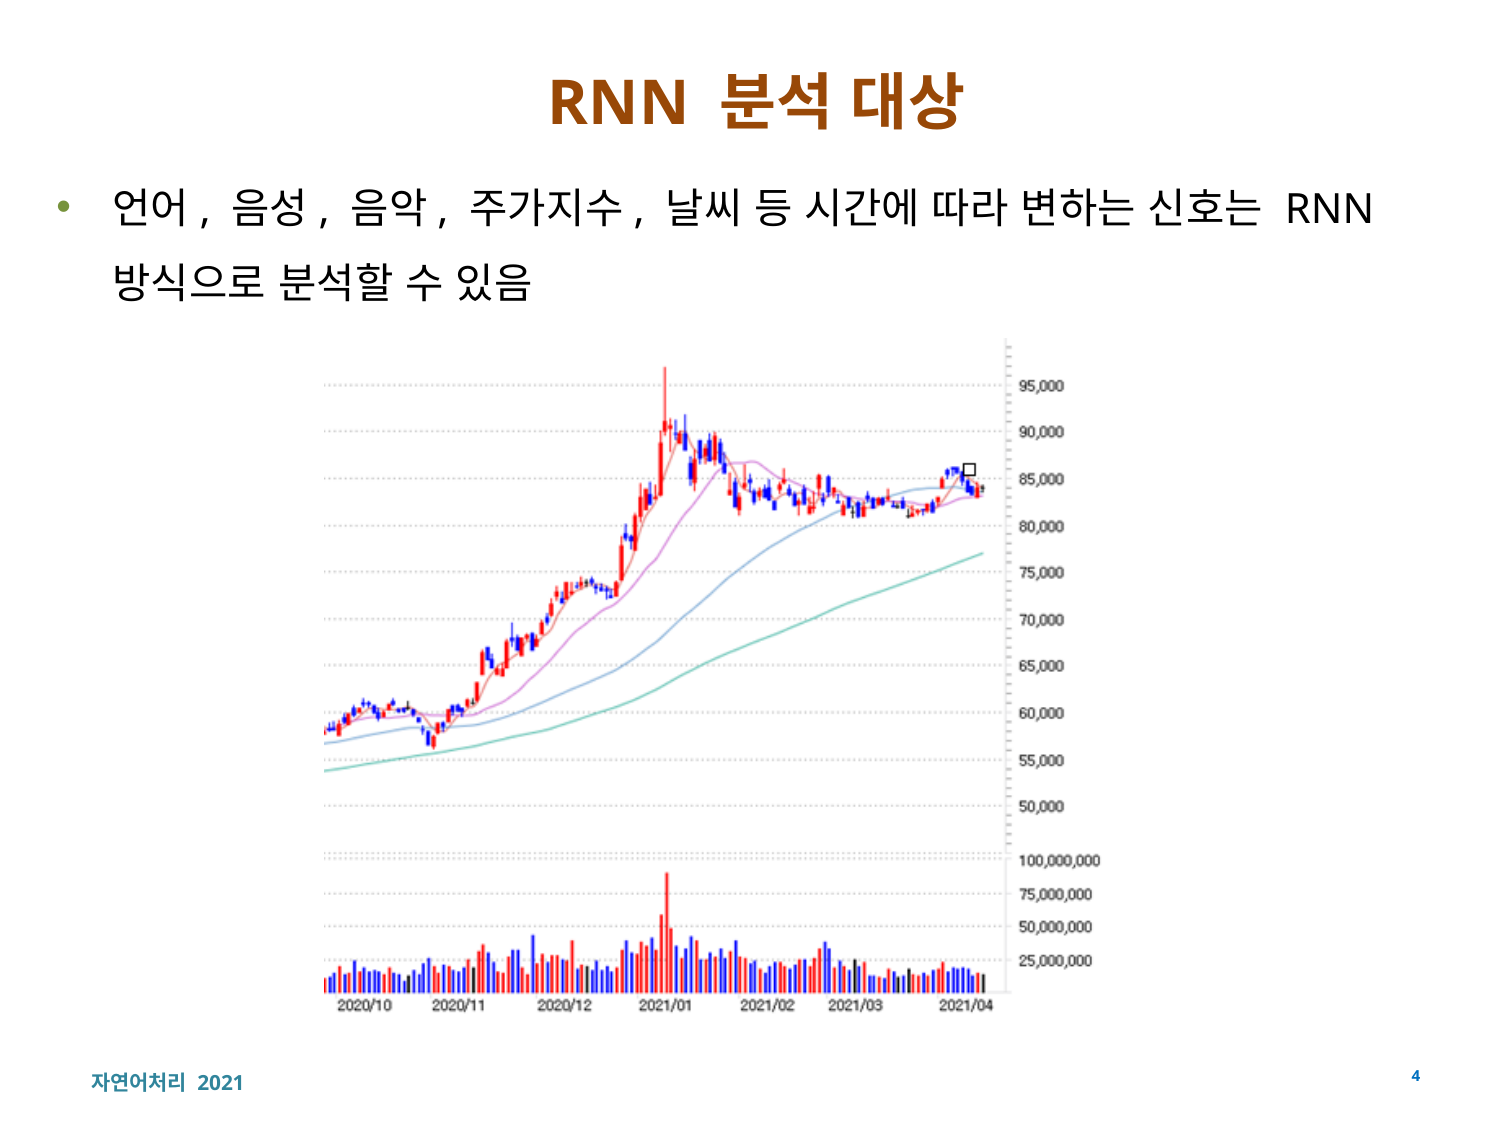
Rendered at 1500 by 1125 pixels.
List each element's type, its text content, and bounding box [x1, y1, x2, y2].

title RNN 분석 대상 [76, 54, 1437, 145]
list 언어, 음성, 음악, 주가지수, 날씨 등 시간에 따라 변하는 신호는 RNN 방식으로 분석할 수 있음 [41, 148, 1471, 445]
picture [324, 337, 1105, 1022]
